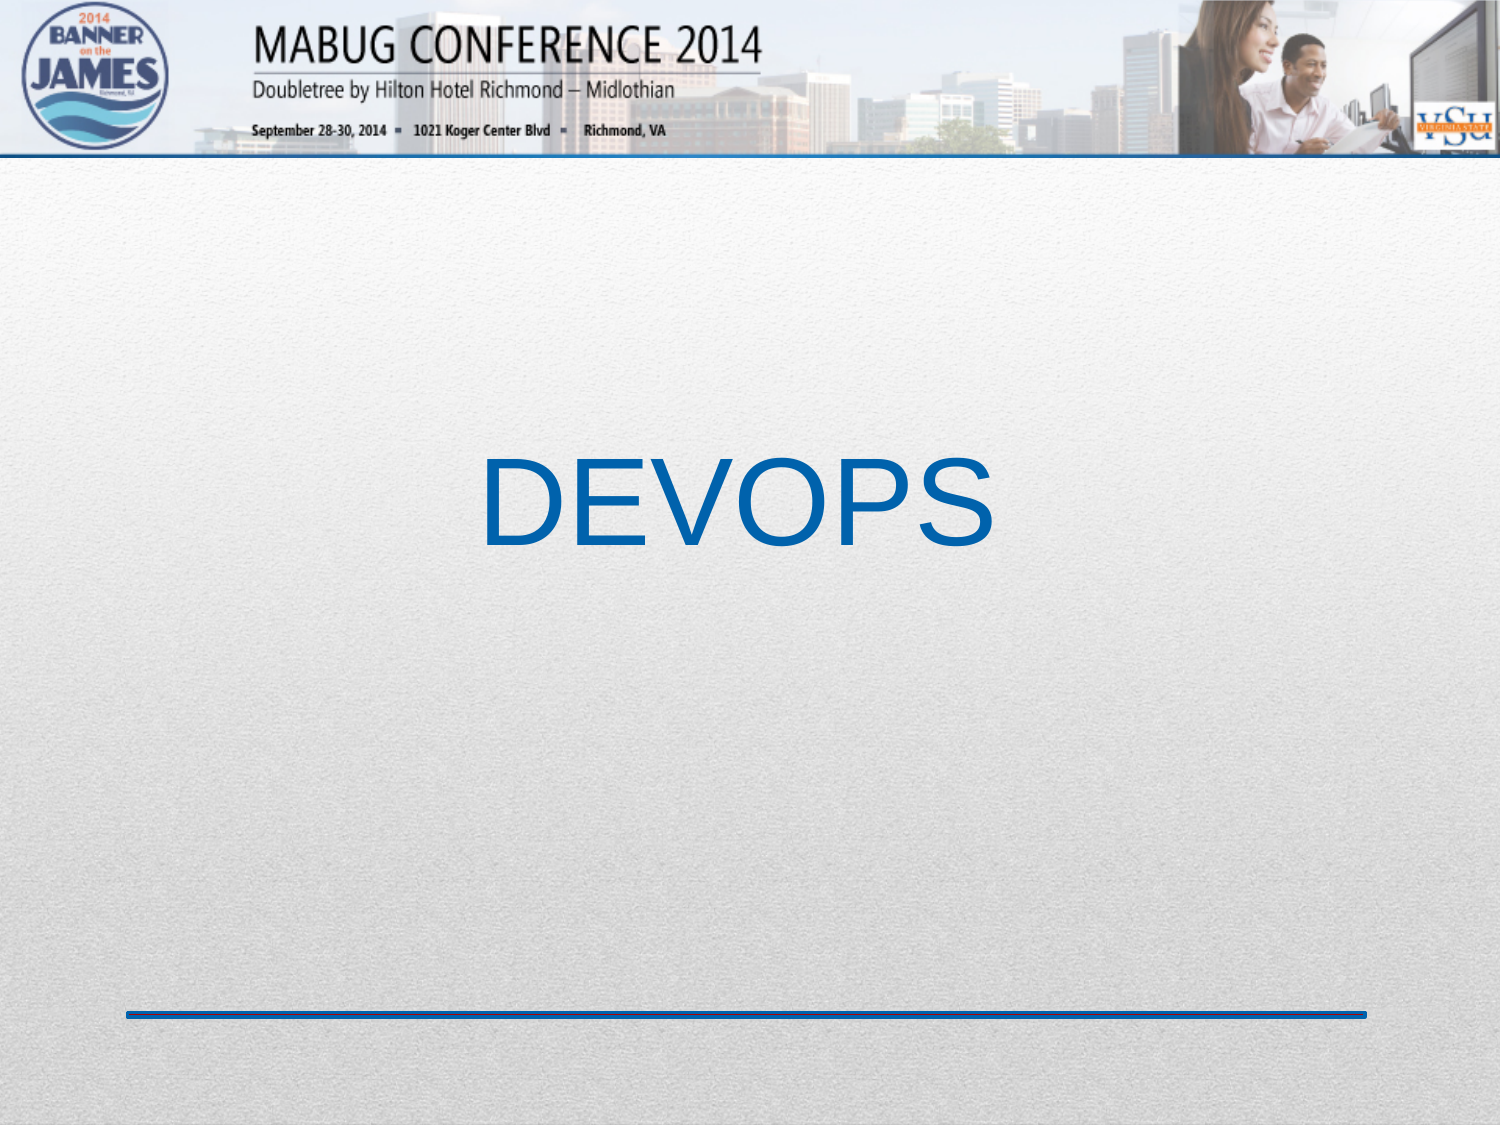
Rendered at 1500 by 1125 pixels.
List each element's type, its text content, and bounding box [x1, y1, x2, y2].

title DEVOPS [112, 350, 1363, 578]
picture [0, 0, 1500, 158]
